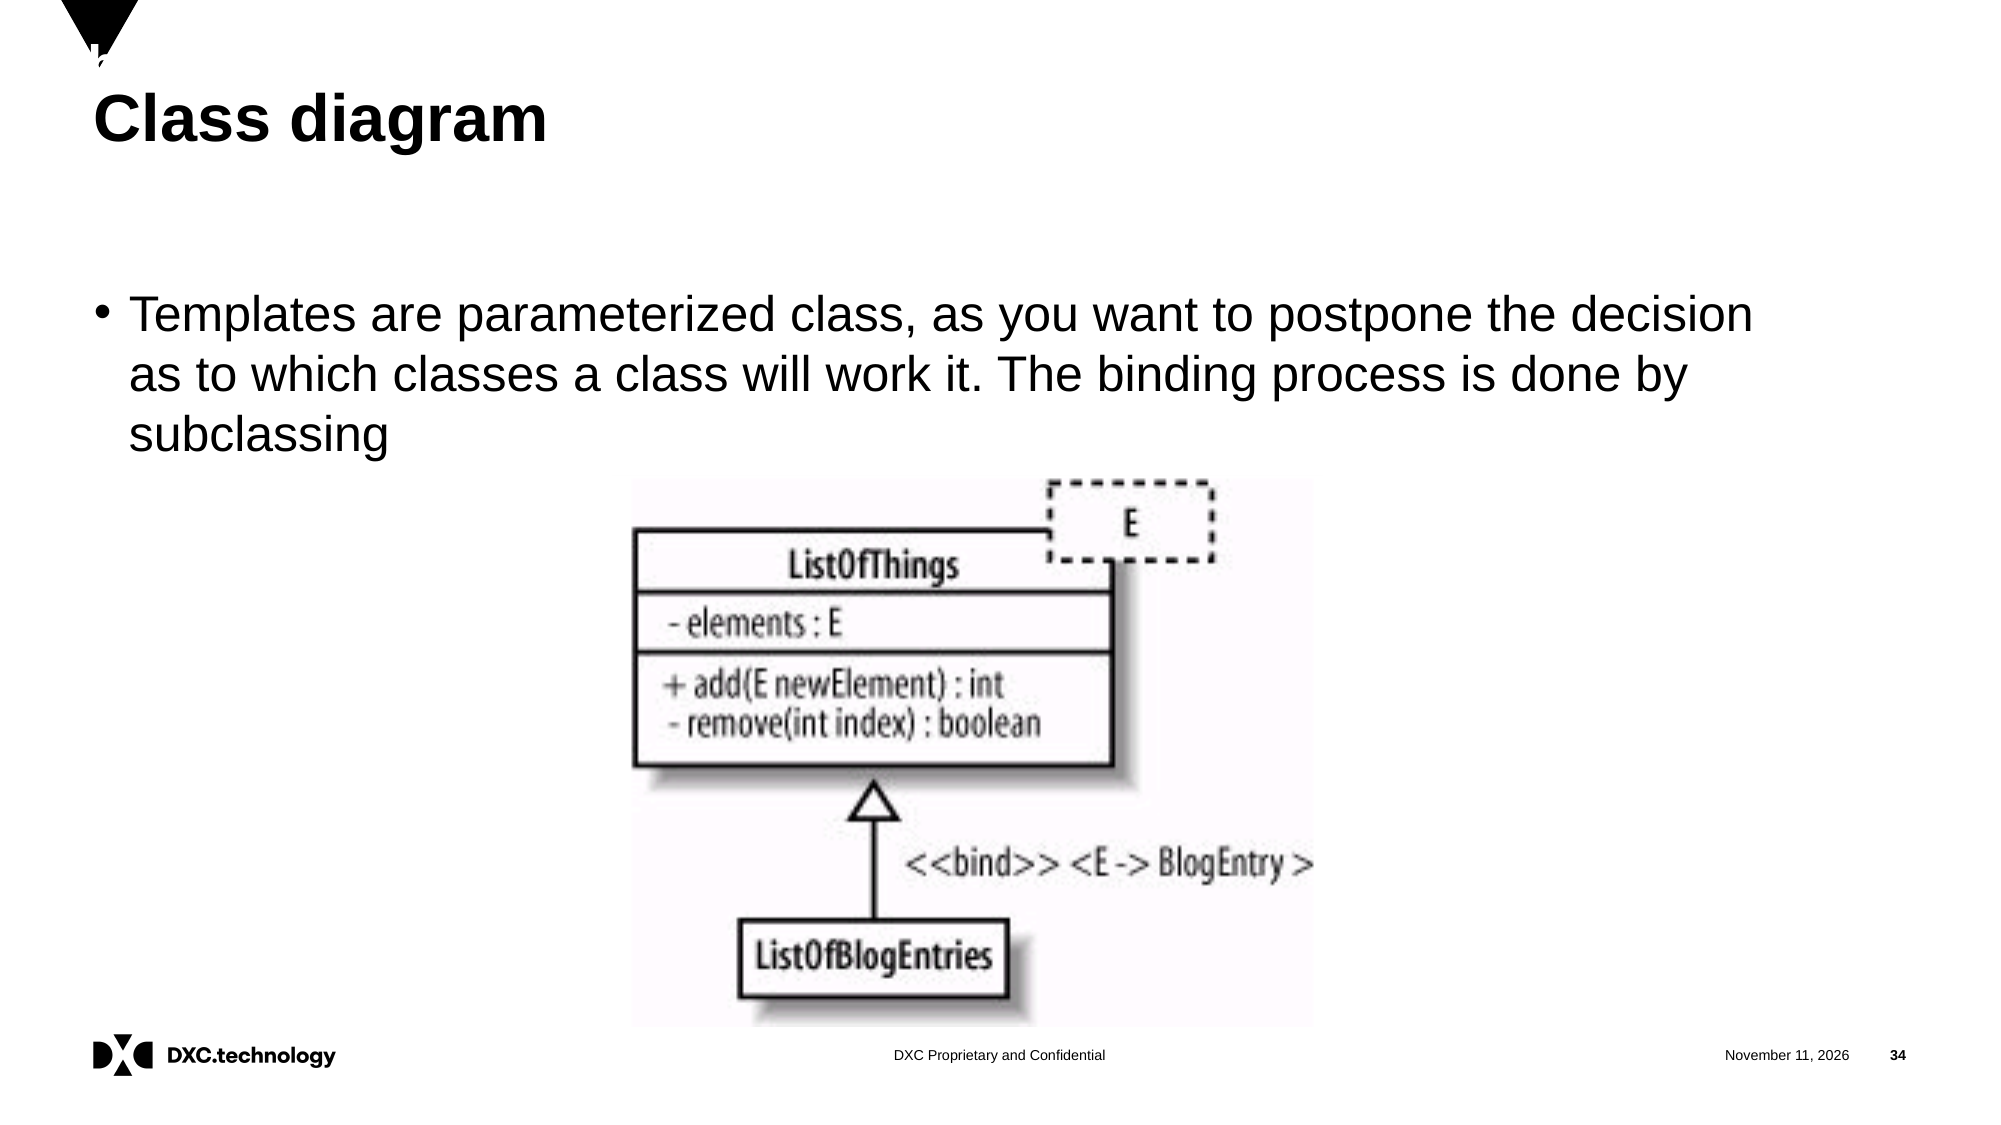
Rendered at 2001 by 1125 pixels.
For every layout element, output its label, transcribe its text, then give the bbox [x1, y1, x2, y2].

picture [612, 474, 1323, 1027]
list Templates are parameterized class, as you want to postpone the decision as to which classes a class will work it. The binding process is done by subclassing [93, 281, 1800, 982]
title Class diagram [93, 87, 1907, 282]
